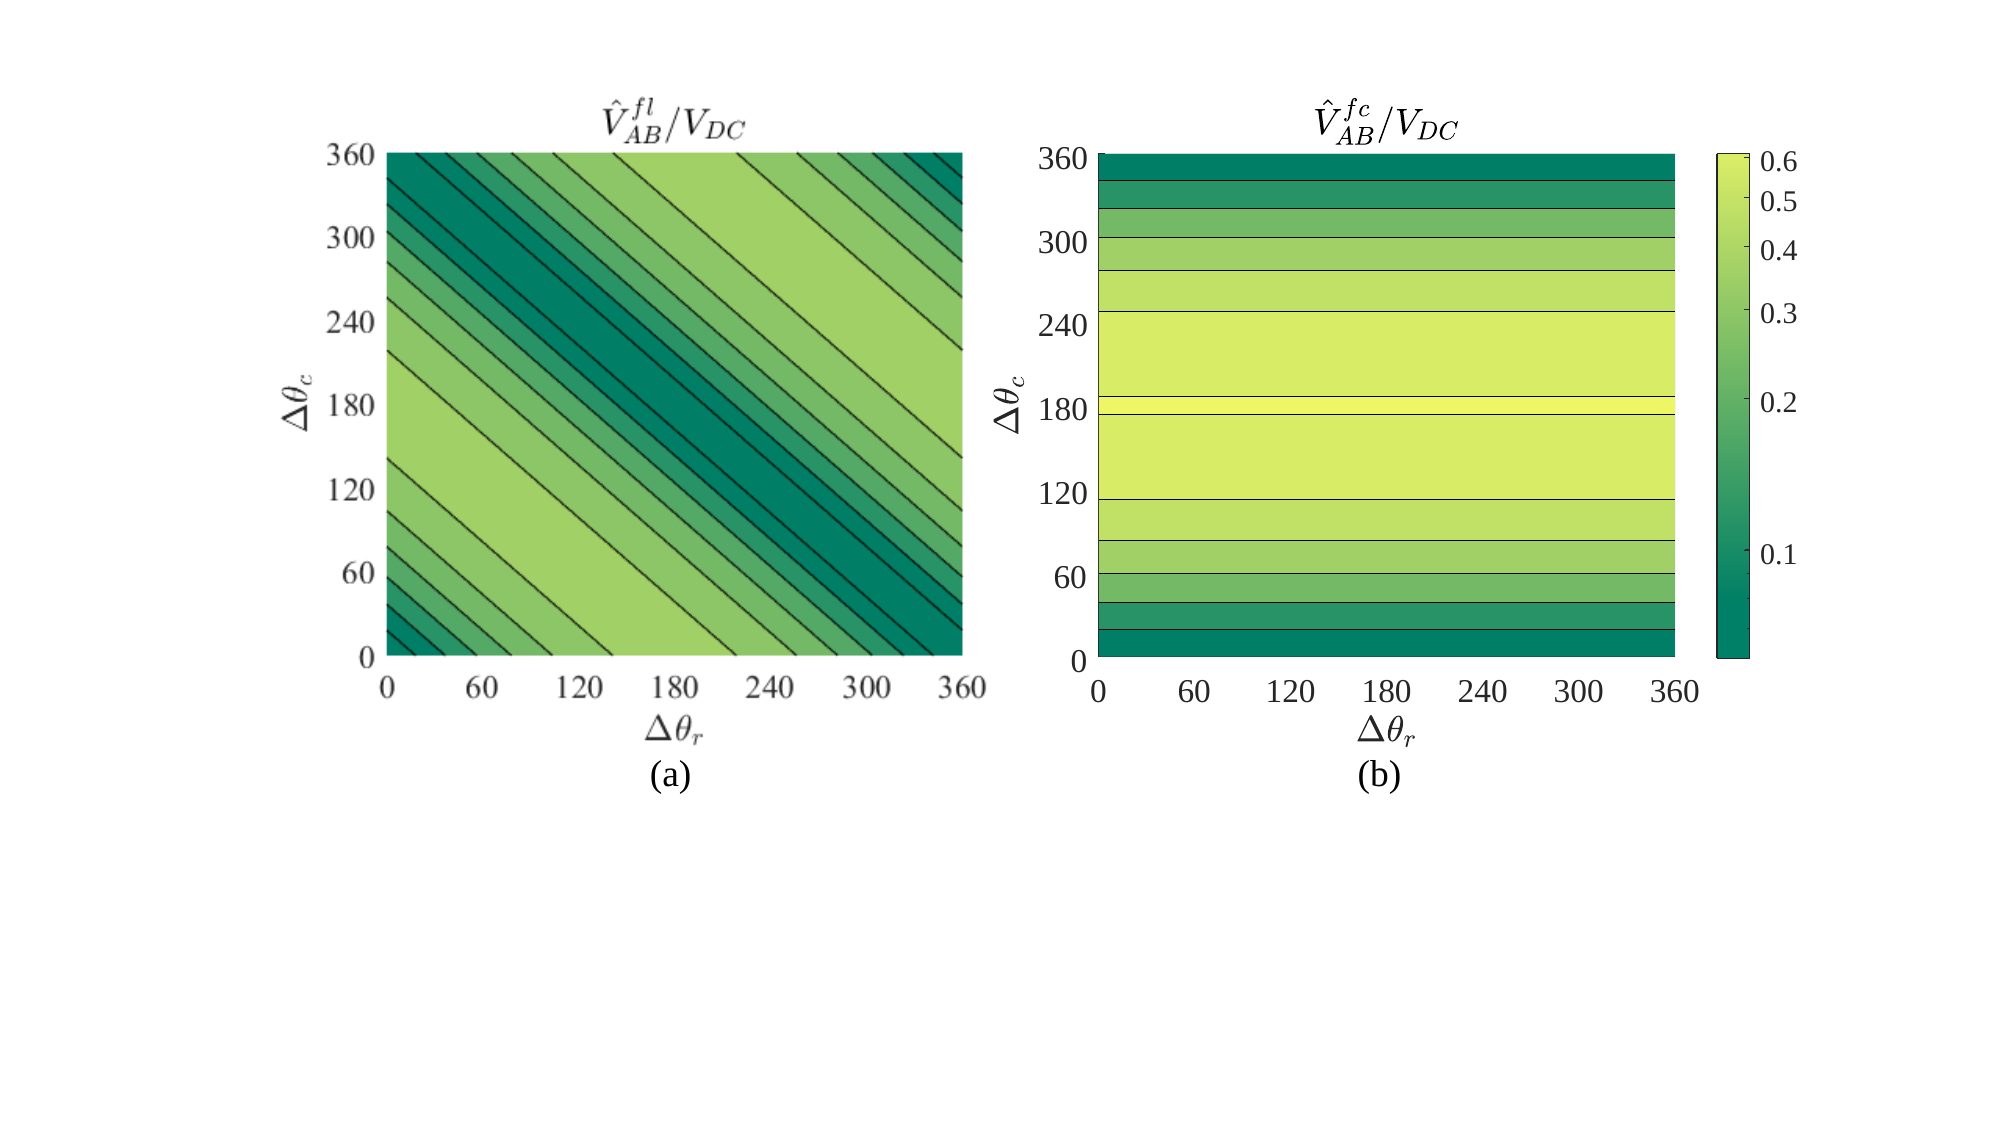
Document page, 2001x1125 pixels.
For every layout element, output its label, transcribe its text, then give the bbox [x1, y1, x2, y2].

text_box (b) [1342, 753, 1508, 802]
text_box (a) [635, 753, 800, 802]
picture [276, 95, 1863, 753]
